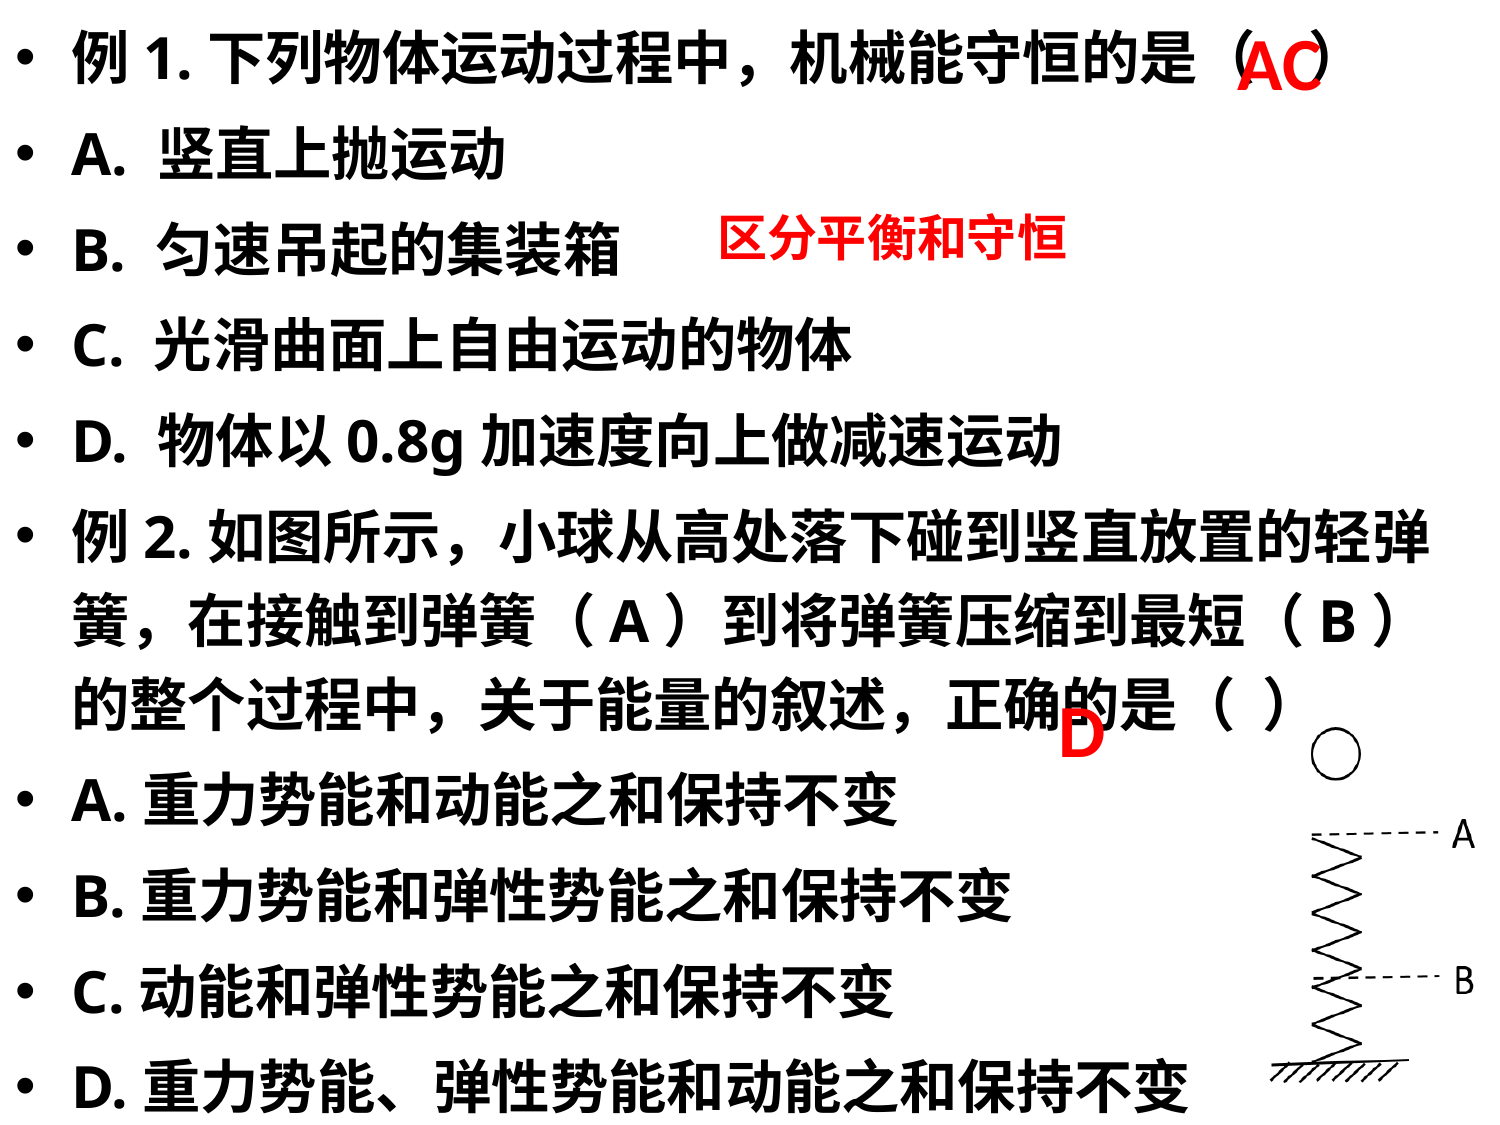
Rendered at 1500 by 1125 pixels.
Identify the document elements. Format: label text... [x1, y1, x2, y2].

list 例1.下列物体运动过程中，机械能守恒的是（ ） A. 竖直上抛运动 B. 匀速吊起的集装箱 C. 光滑曲面上自由运动的物体 D. 物体以0.8g加速度向上做减速运动 例2.如图所示，小球从高处落下碰到竖直放置的轻弹簧，在接触到弹簧（A）到将弹簧压缩到最短（B）的整个过程中，关于能量的叙述，正确的是（ ） A.重力势能和动能之和保持不变 B.重力势能和弹性势能之和保持不变 C.动能和弹性势能之和保持不变 D.重力势能、弹性势能和动能之和保持不变 [0, 0, 1500, 1009]
text_box D [1044, 674, 1122, 780]
text_box 区分平衡和守恒 [702, 198, 1083, 274]
picture [1269, 727, 1500, 1083]
text_box AC [1223, 7, 1338, 113]
